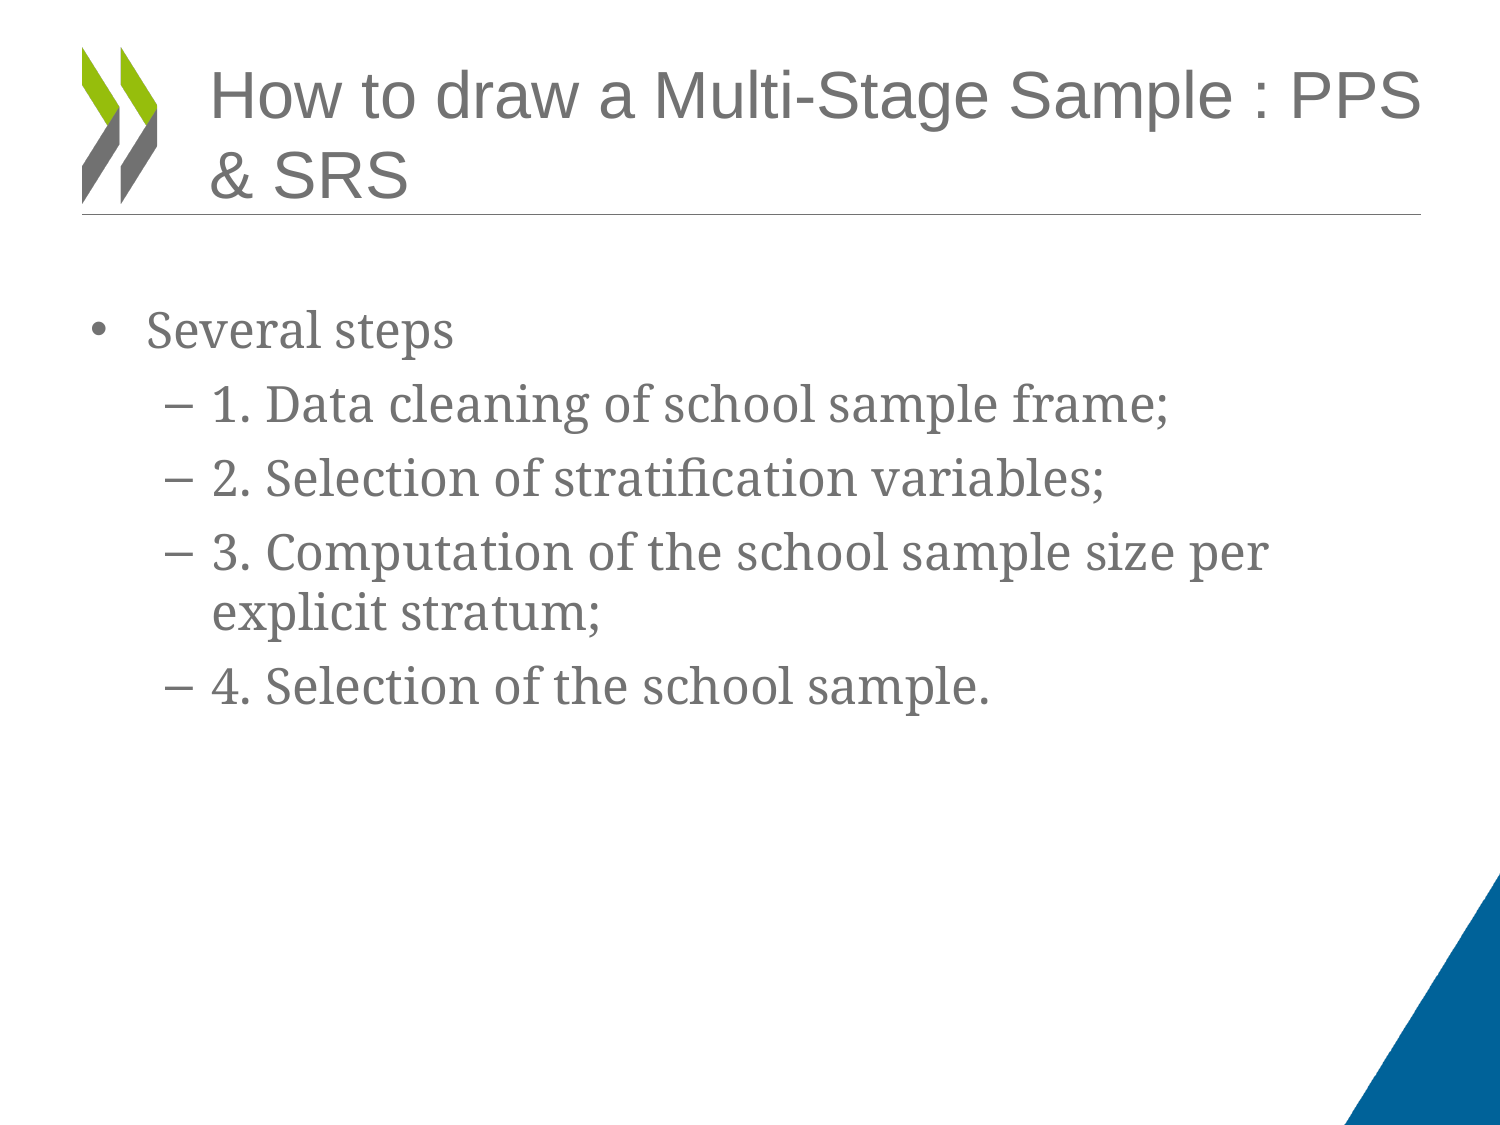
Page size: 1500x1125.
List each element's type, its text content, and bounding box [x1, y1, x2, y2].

list Several steps 1. Data cleaning of school sample frame; 2. Selection of stratification variables; 3. Computation of the school sample size per explicit stratum; 4. Selection of the school sample. [74, 290, 1426, 788]
picture [1344, 873, 1500, 1125]
title How to draw a Multi-Stage Sample : PPS & SRS [194, 30, 1500, 232]
